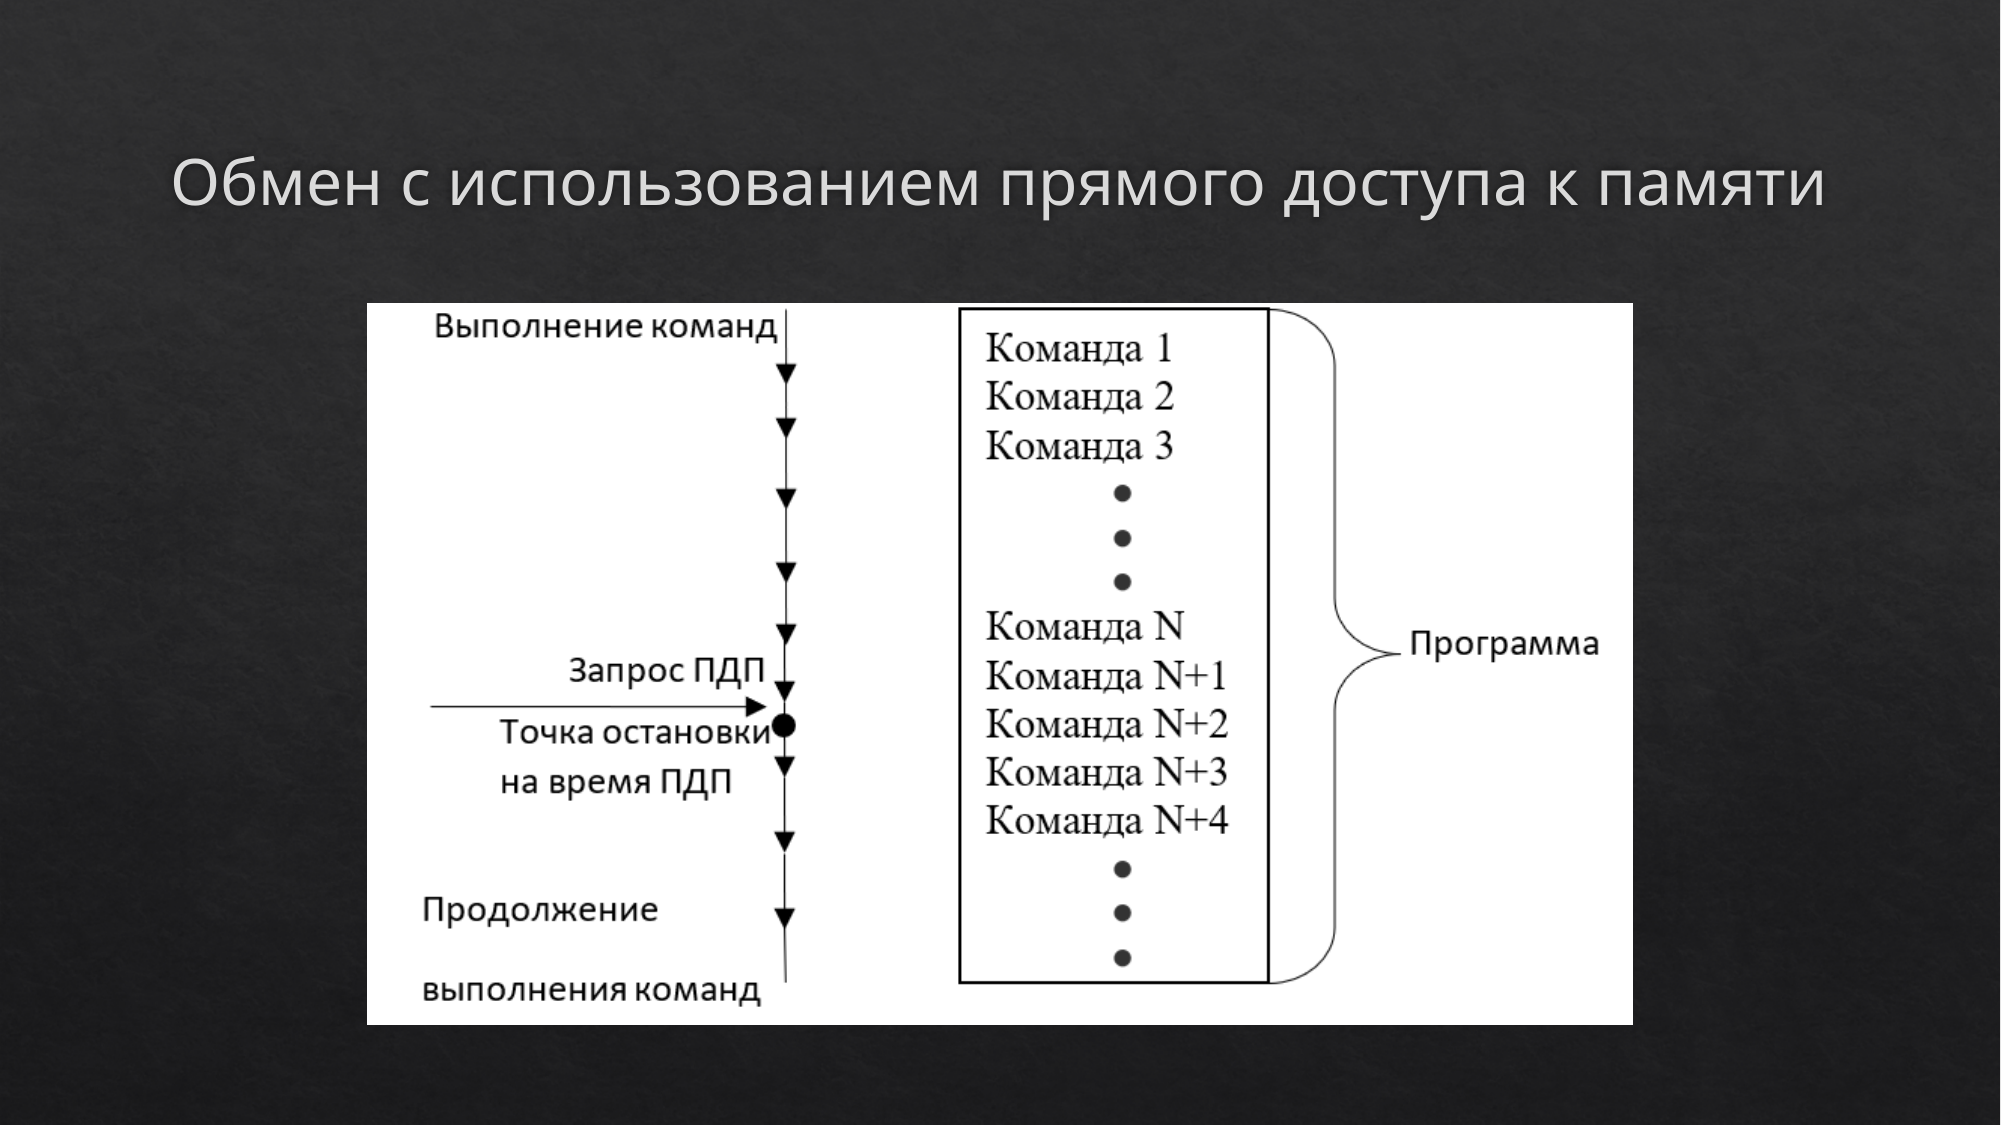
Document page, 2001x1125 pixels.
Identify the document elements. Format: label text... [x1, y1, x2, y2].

picture [367, 302, 1633, 1026]
title Обмен с использованием прямого доступа к памяти [149, 99, 1849, 260]
